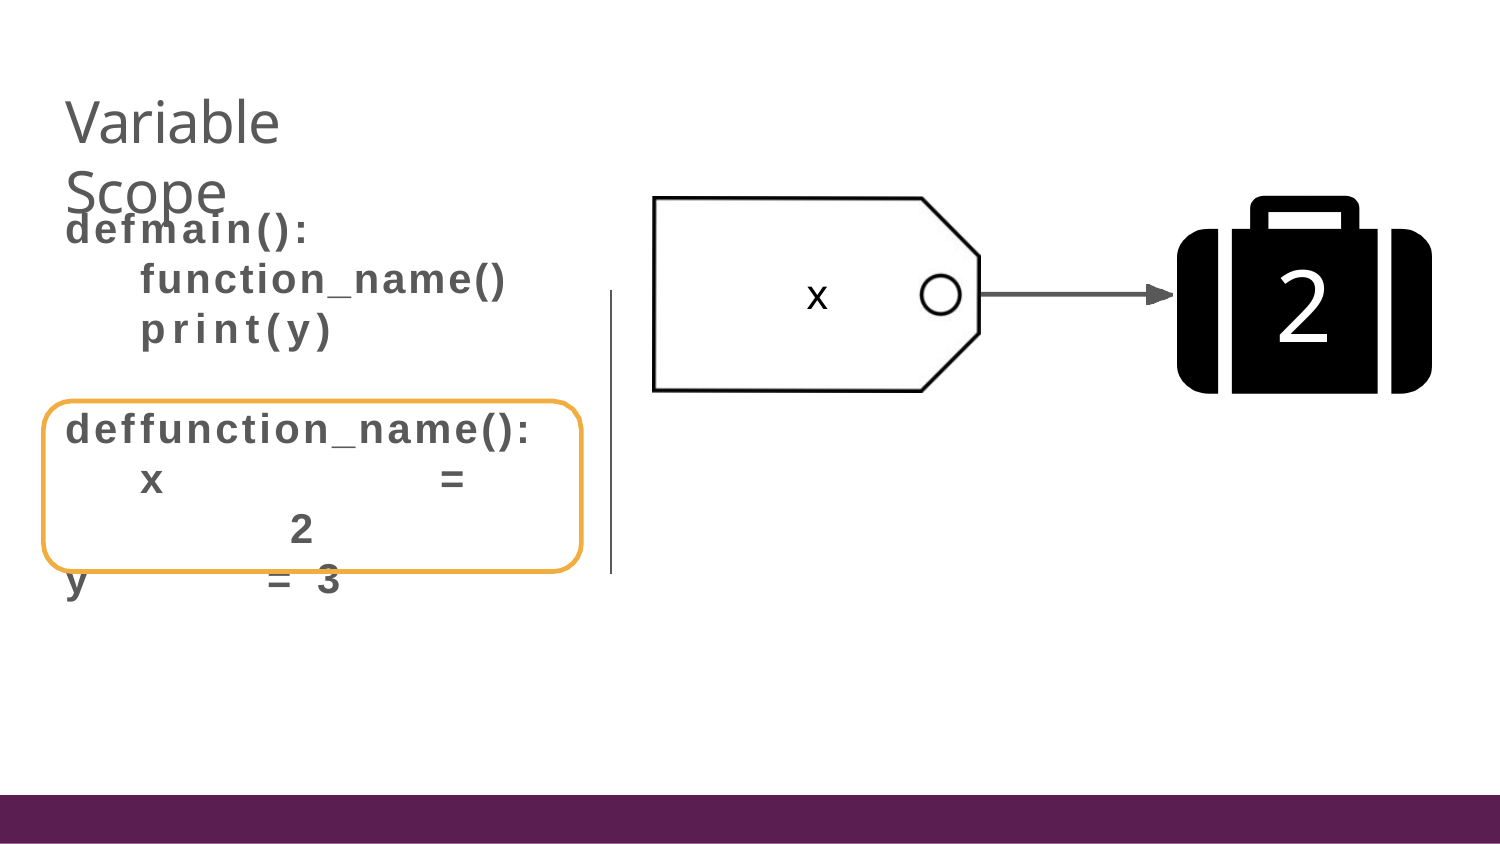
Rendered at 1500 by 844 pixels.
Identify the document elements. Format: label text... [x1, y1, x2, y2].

picture [651, 195, 978, 393]
title Variable Scope [63, 82, 454, 199]
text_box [978, 179, 1432, 410]
text_box def function_name(): x = 2 y = 3 [63, 399, 568, 405]
text_box [43, 400, 582, 572]
text_box def function_name(): x = 2 y = 3 [63, 568, 568, 602]
text_box def main(): function_name() print(y) [63, 199, 518, 352]
